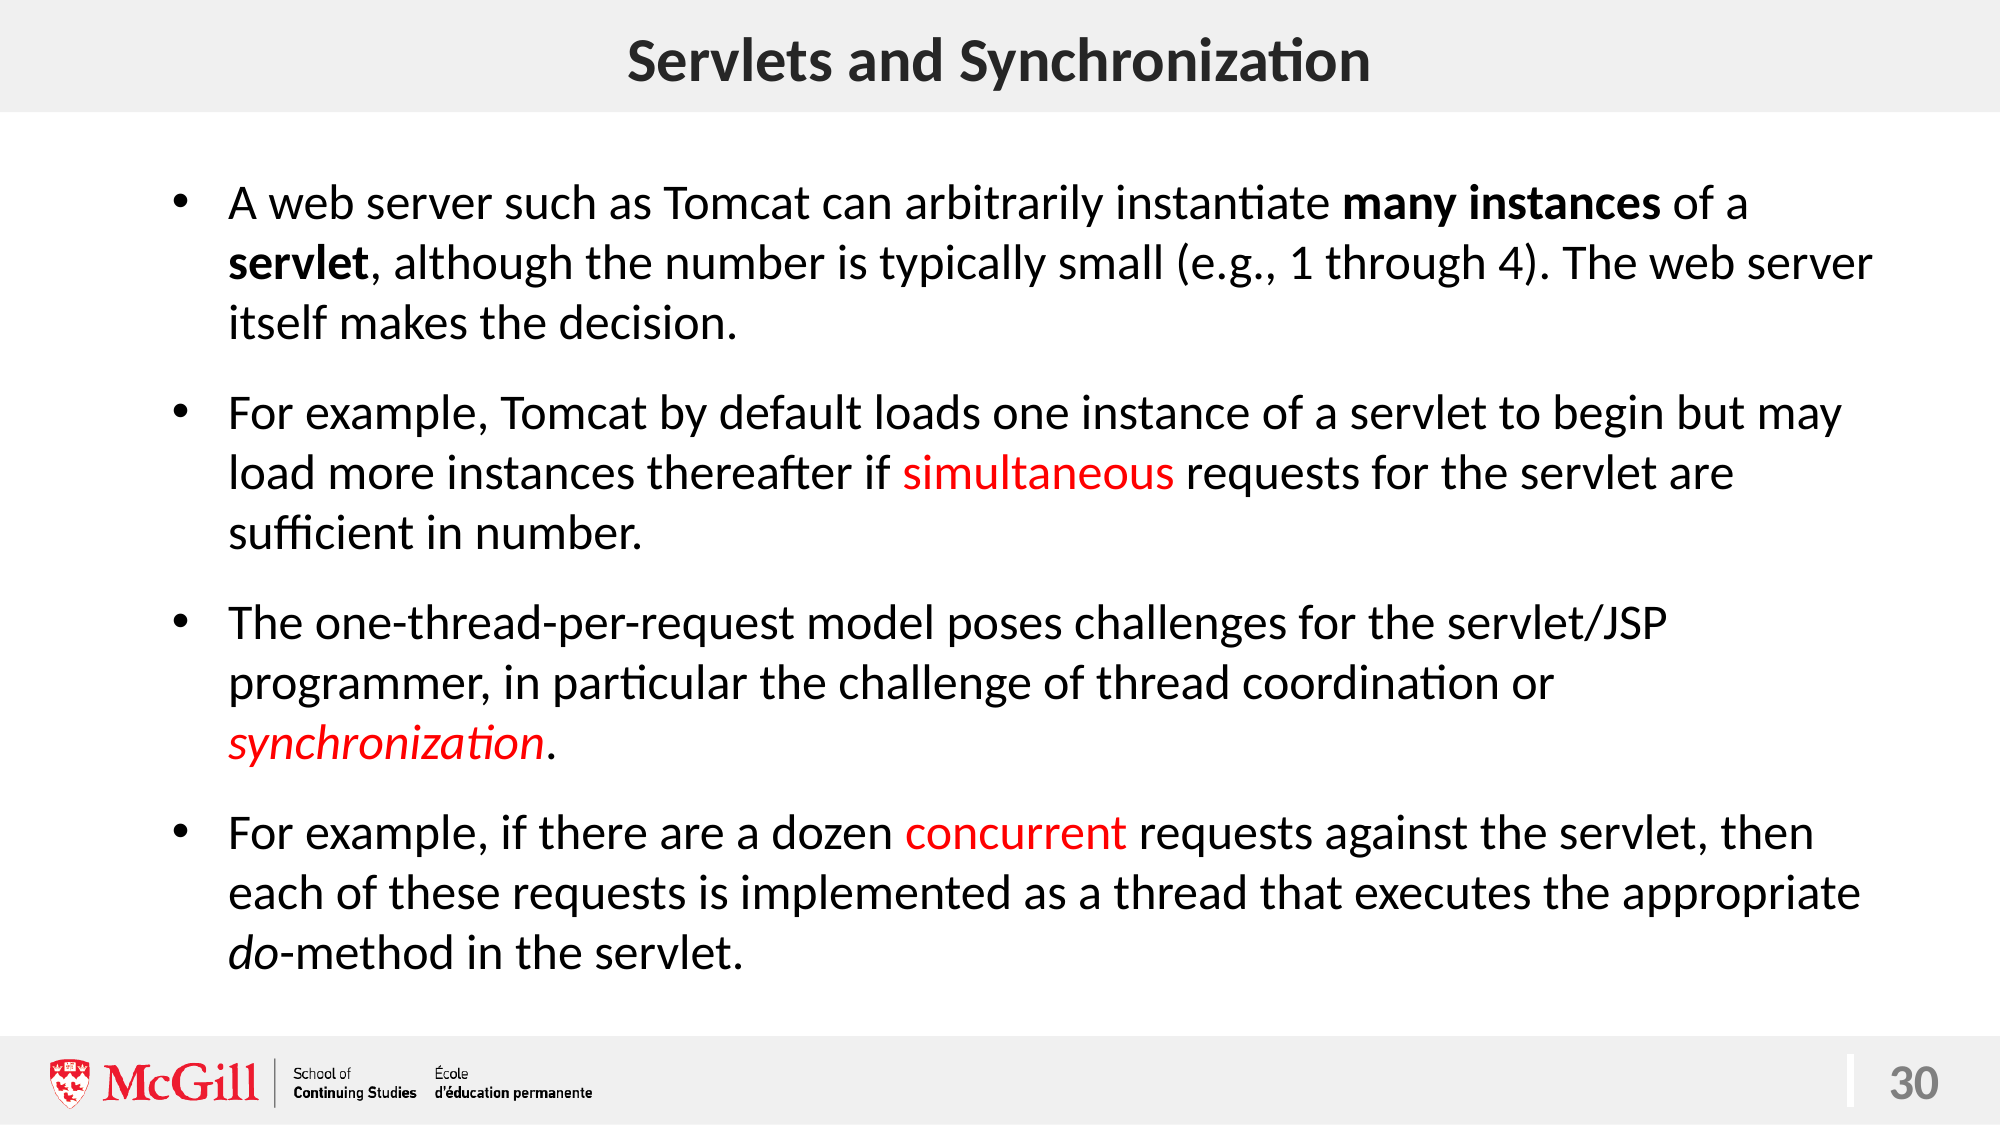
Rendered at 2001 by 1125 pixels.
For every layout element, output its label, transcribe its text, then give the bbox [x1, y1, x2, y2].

picture [50, 1058, 592, 1109]
list A web server such as Tomcat can arbitrarily instantiate many instances of a servlet, although the number is typically small (e.g., 1 through 4). The web server itself makes the decision. For example, Tomcat by default loads one instance of a servlet to begin but may load more instances thereafter if simultaneous requests for the servlet are sufficient in number. The one-thread-per-request model poses challenges for the servlet/JSP programmer, in particular the challenge of thread coordination or synchronization. For example, if there are a dozen concurrent requests against the servlet, then each of these requests is implemented as a thread that executes the appropriate do-method in the servlet. [99, 162, 1900, 1005]
title Servlets and Synchronization [0, 0, 2000, 113]
